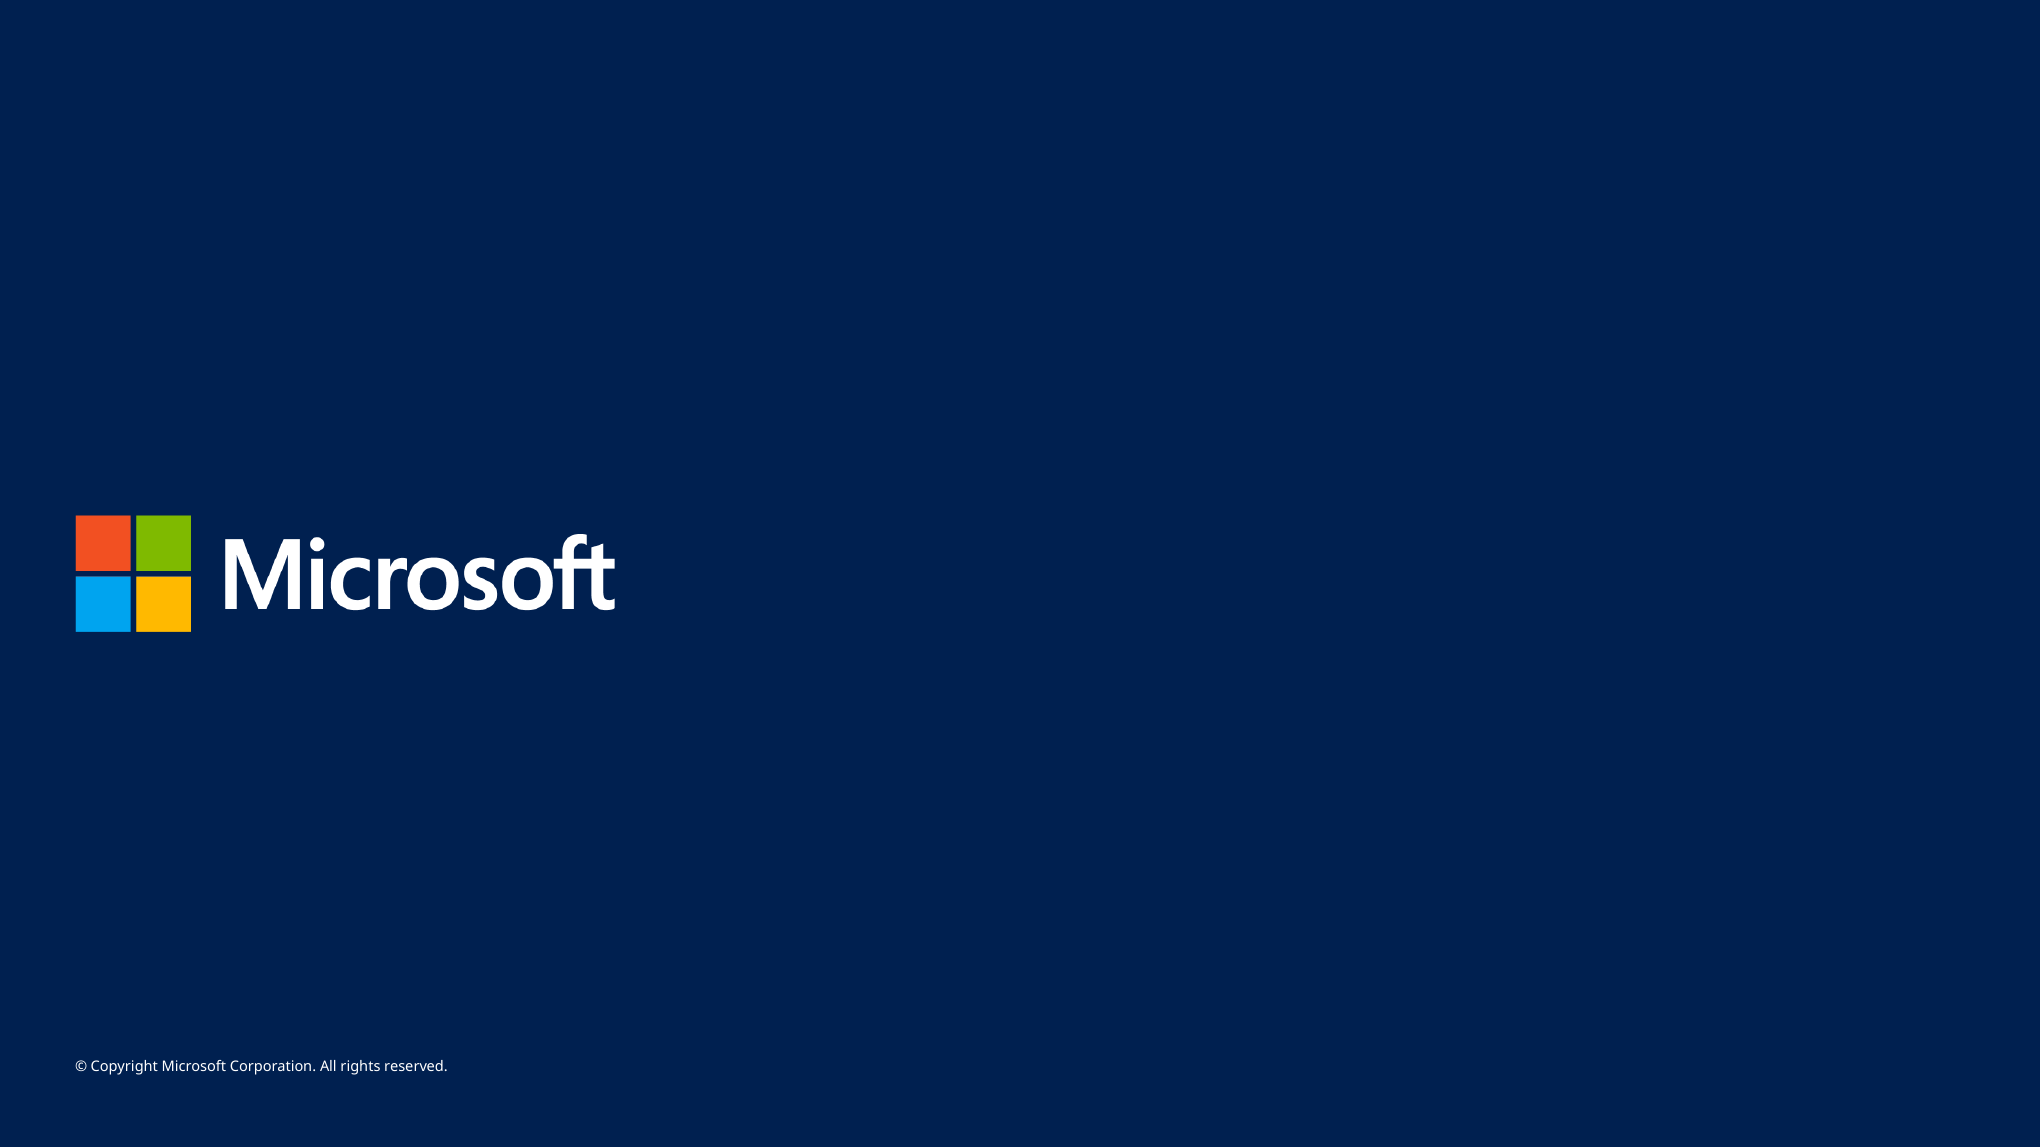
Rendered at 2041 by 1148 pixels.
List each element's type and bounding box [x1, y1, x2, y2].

picture [75, 515, 615, 632]
